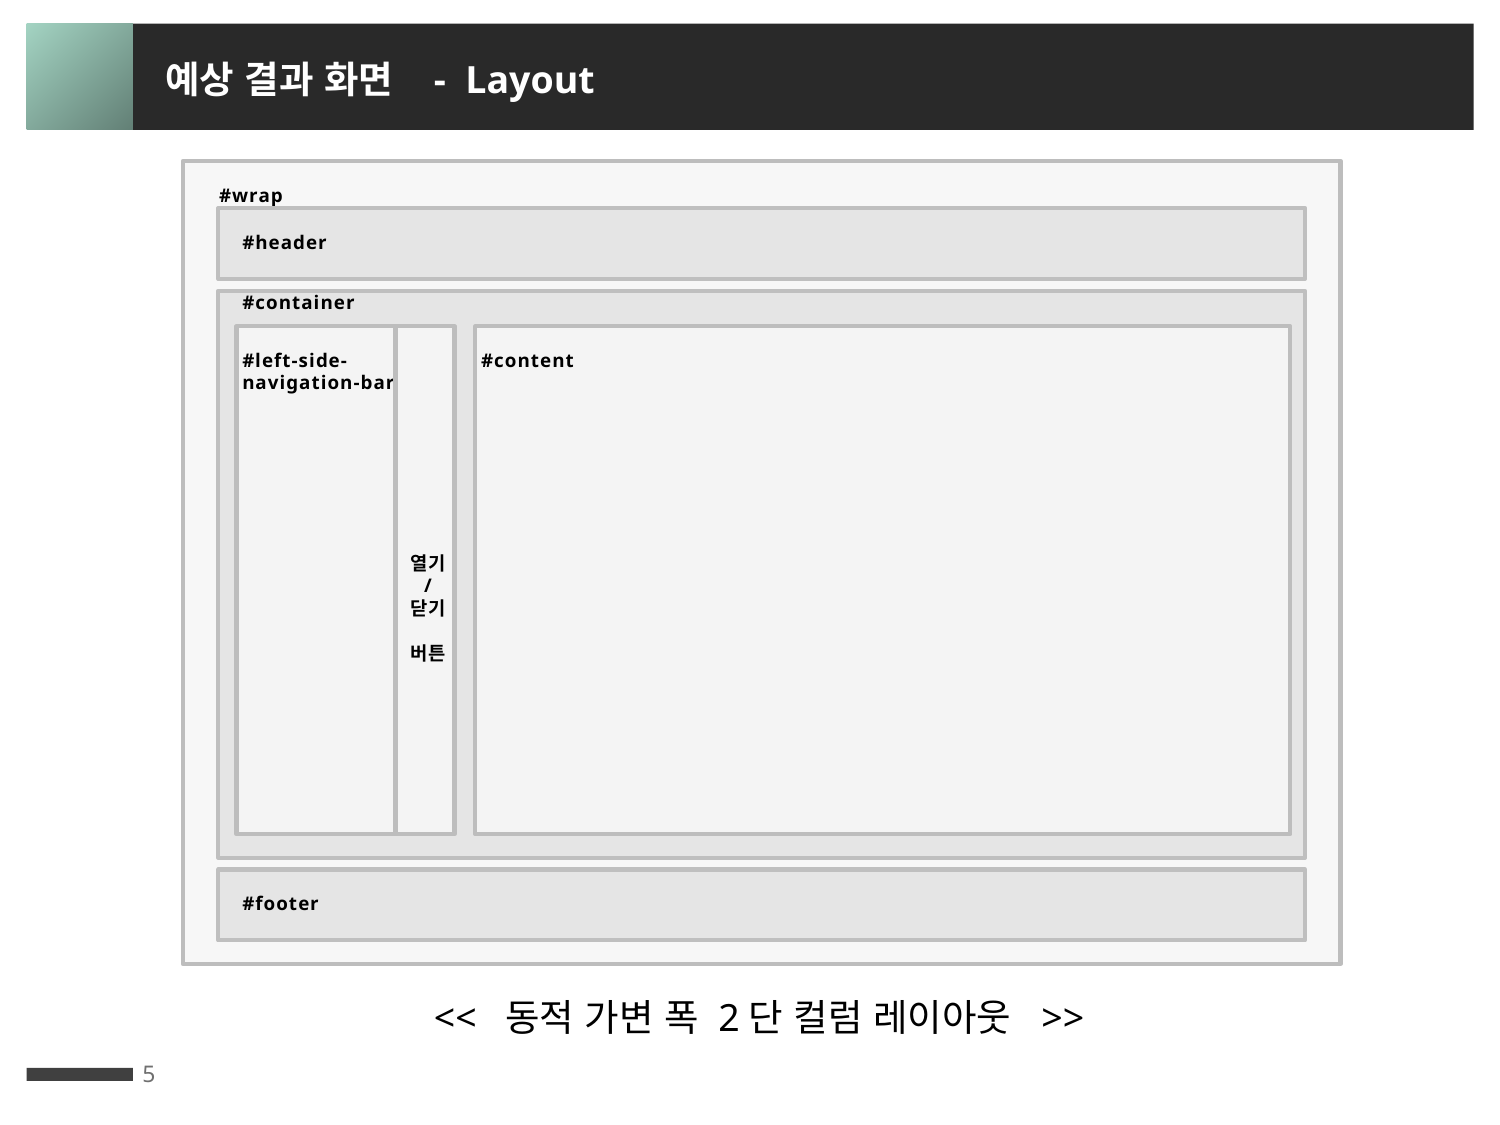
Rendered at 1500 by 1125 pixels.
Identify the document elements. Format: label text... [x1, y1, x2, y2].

text_box 예상 결과 화면 - Layout [150, 48, 1199, 109]
text_box #footer [216, 867, 1307, 942]
text_box << 동적 가변 폭 2단 컬럼 레이아웃 >> [419, 986, 1128, 1046]
text_box 열기 / 닫기 버튼 [393, 324, 457, 836]
text_box #left-side- navigation-bar [234, 324, 393, 836]
text_box #wrap [181, 159, 1343, 966]
text_box #content [473, 324, 1292, 836]
text_box #container [216, 289, 1307, 860]
text_box #header [216, 206, 1307, 281]
slide_number 5 [127, 1044, 216, 1105]
